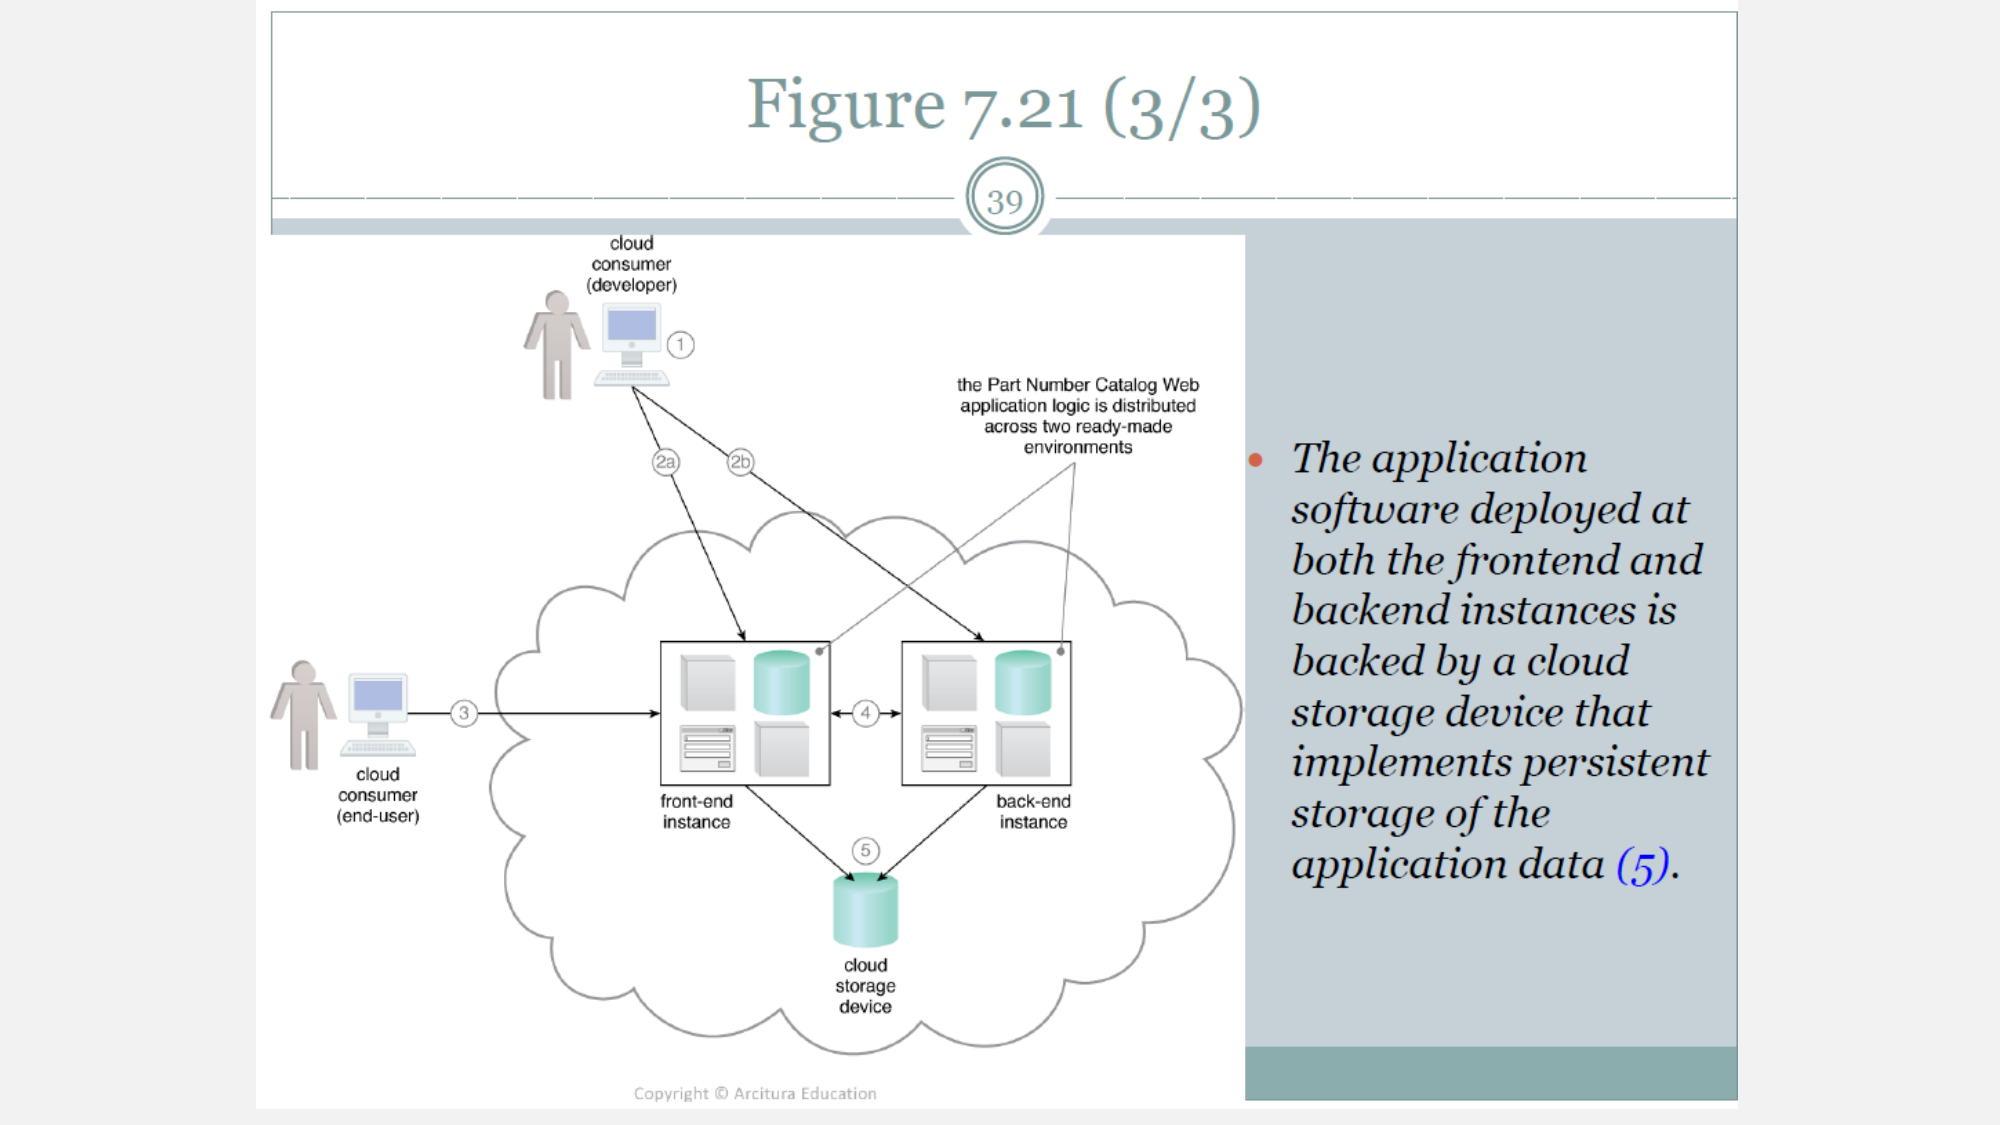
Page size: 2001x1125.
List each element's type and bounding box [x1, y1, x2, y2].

list [256, 0, 1738, 1109]
